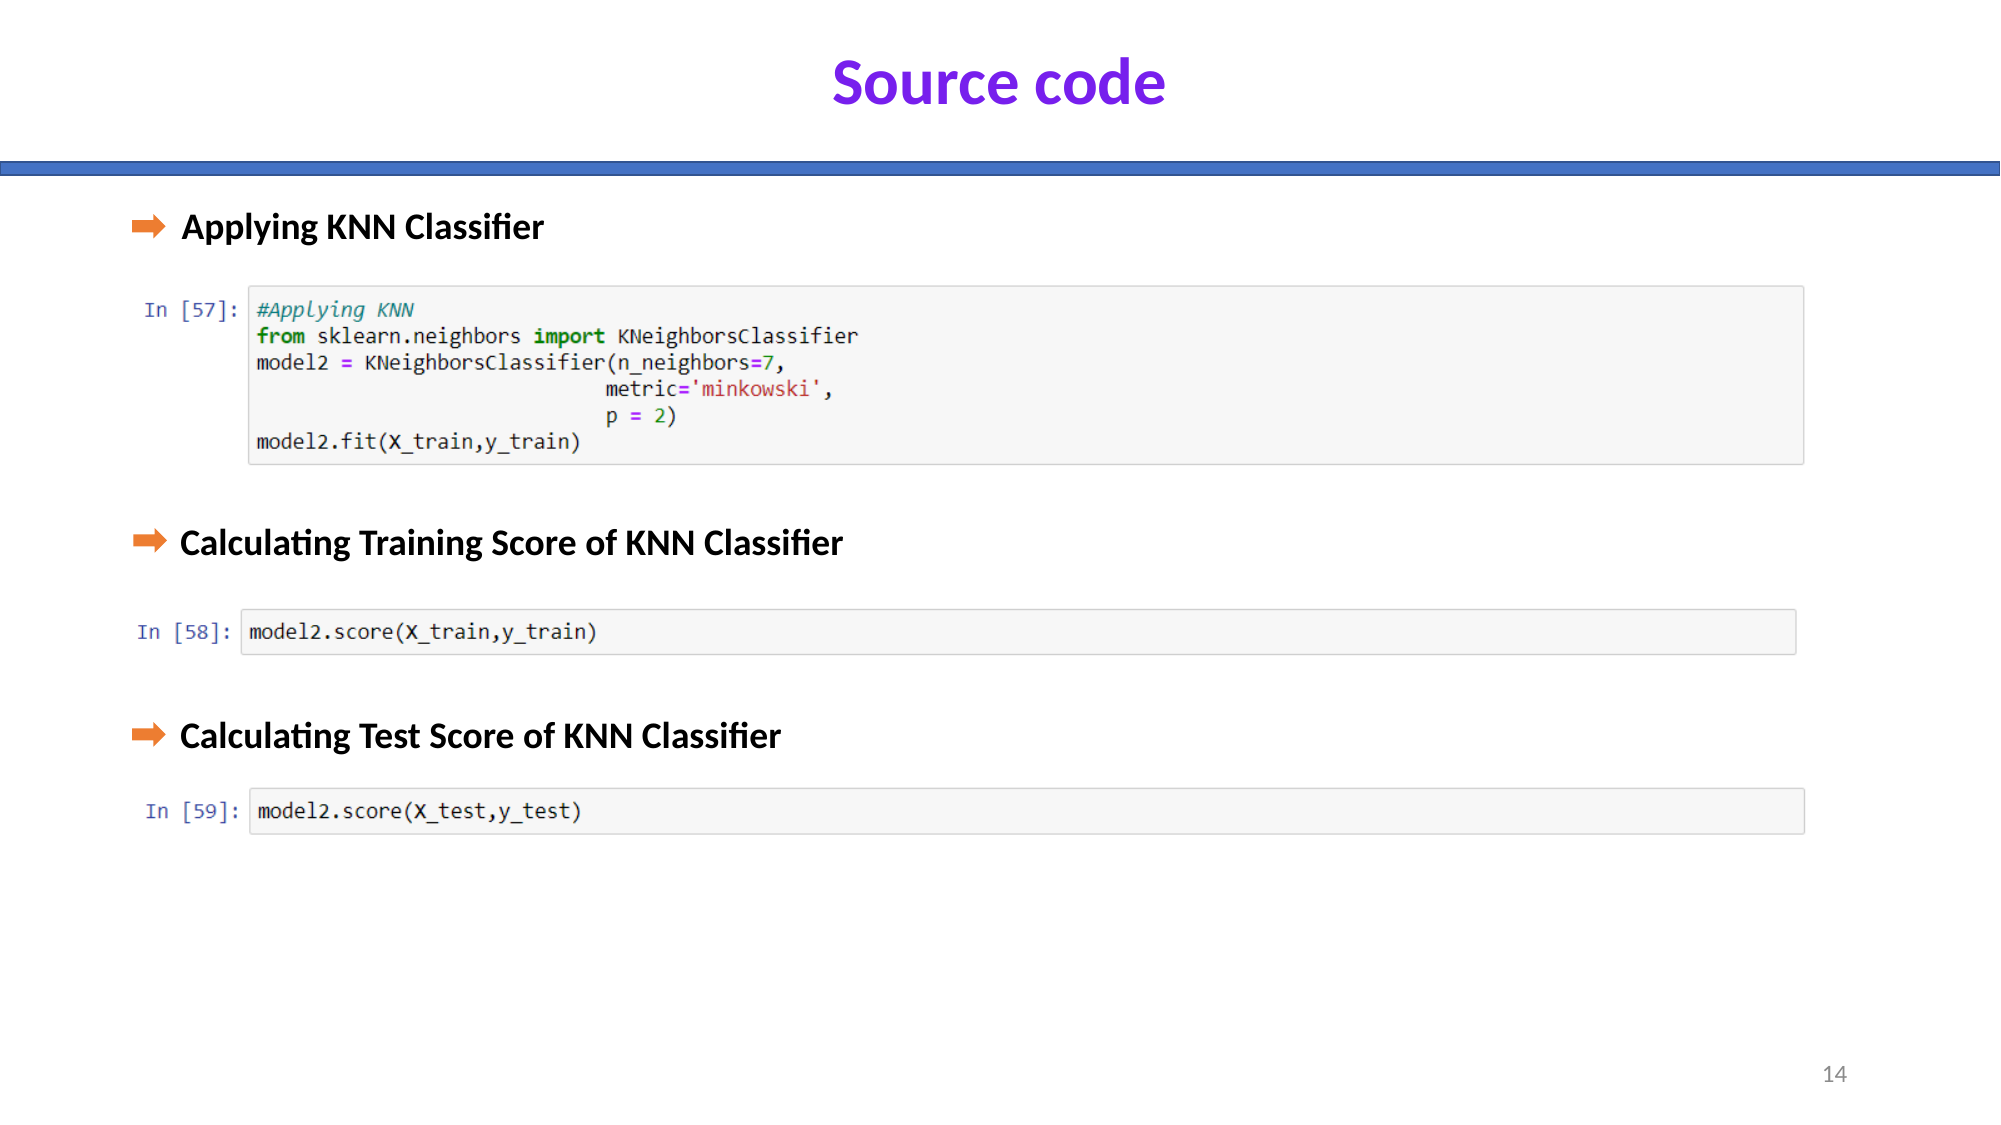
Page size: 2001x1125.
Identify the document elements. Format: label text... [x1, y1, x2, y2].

text_box Calculating Training Score of KNN Classifier [165, 510, 1035, 571]
text_box [0, 161, 2000, 176]
picture [133, 273, 1817, 474]
text_box [131, 211, 168, 241]
picture [133, 765, 1814, 845]
text_box Calculating Test Score of KNN Classifier [165, 703, 1035, 764]
text_box [131, 719, 165, 750]
text_box Source code [0, 30, 2000, 126]
text_box [132, 525, 165, 556]
slide_number 14 [1412, 1042, 1863, 1103]
text_box Applying KNN Classifier [166, 194, 889, 255]
picture [132, 588, 1808, 664]
